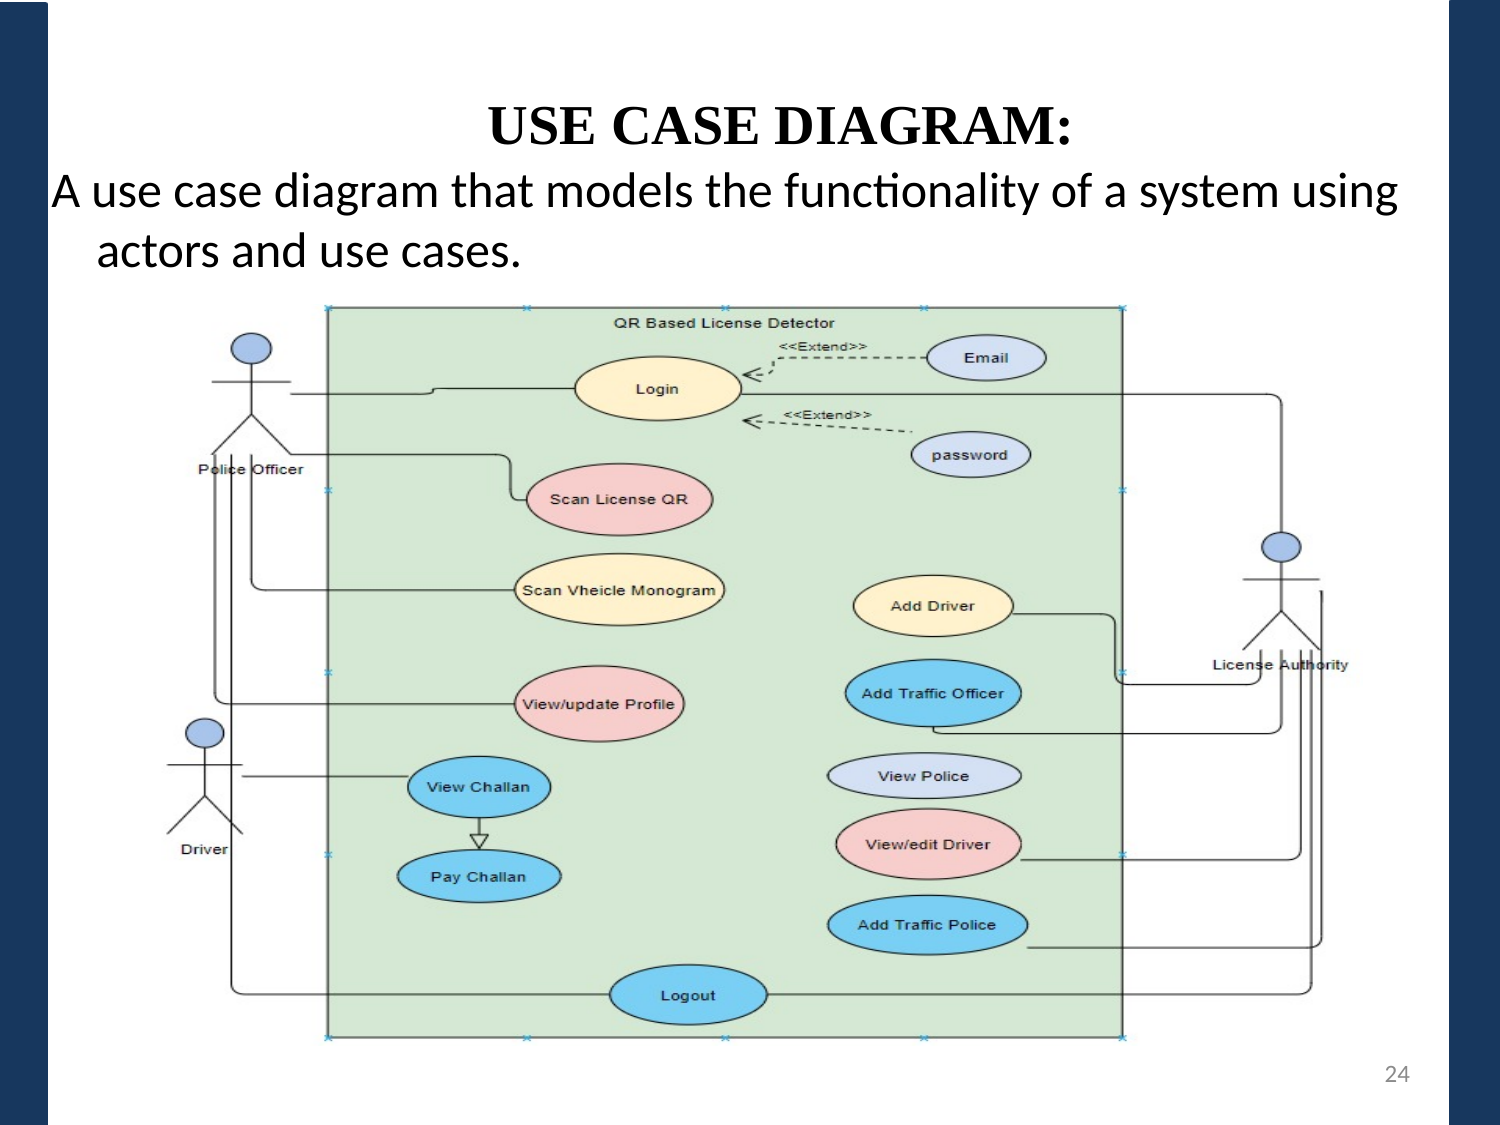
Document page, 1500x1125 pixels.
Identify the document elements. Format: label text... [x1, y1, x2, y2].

slide_number 24 [1074, 1042, 1425, 1103]
title USE CASE DIAGRAM: [137, 45, 1425, 149]
list A use case diagram that models the functionality of a system using actors and use cases. [52, 149, 1425, 1005]
picture [0, 2, 48, 1125]
picture [1449, 0, 1500, 1125]
picture [137, 304, 1363, 1047]
